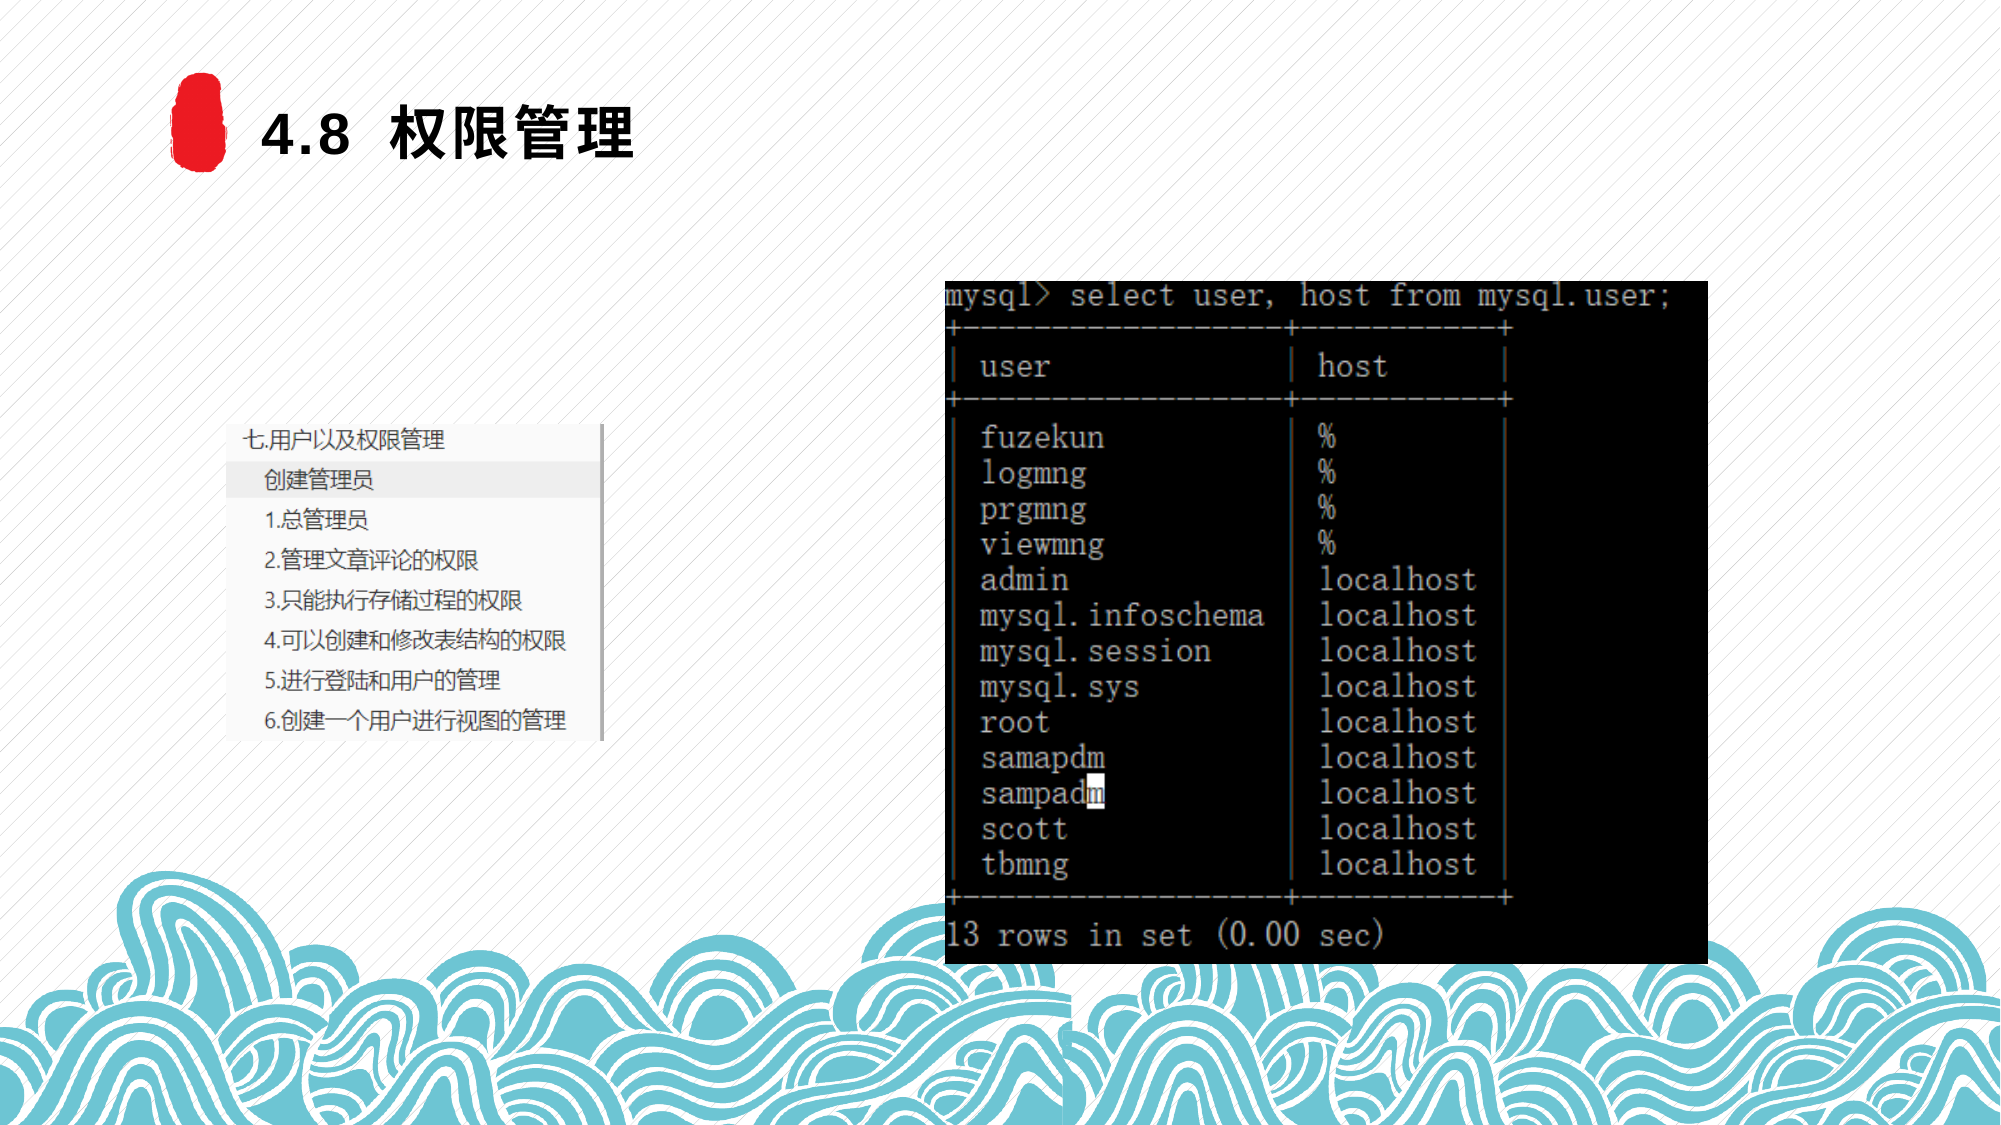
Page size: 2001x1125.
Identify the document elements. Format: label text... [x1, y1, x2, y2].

picture [0, 281, 2001, 1125]
picture [114, 46, 285, 217]
title 4.8 权限管理 [285, 78, 1902, 185]
